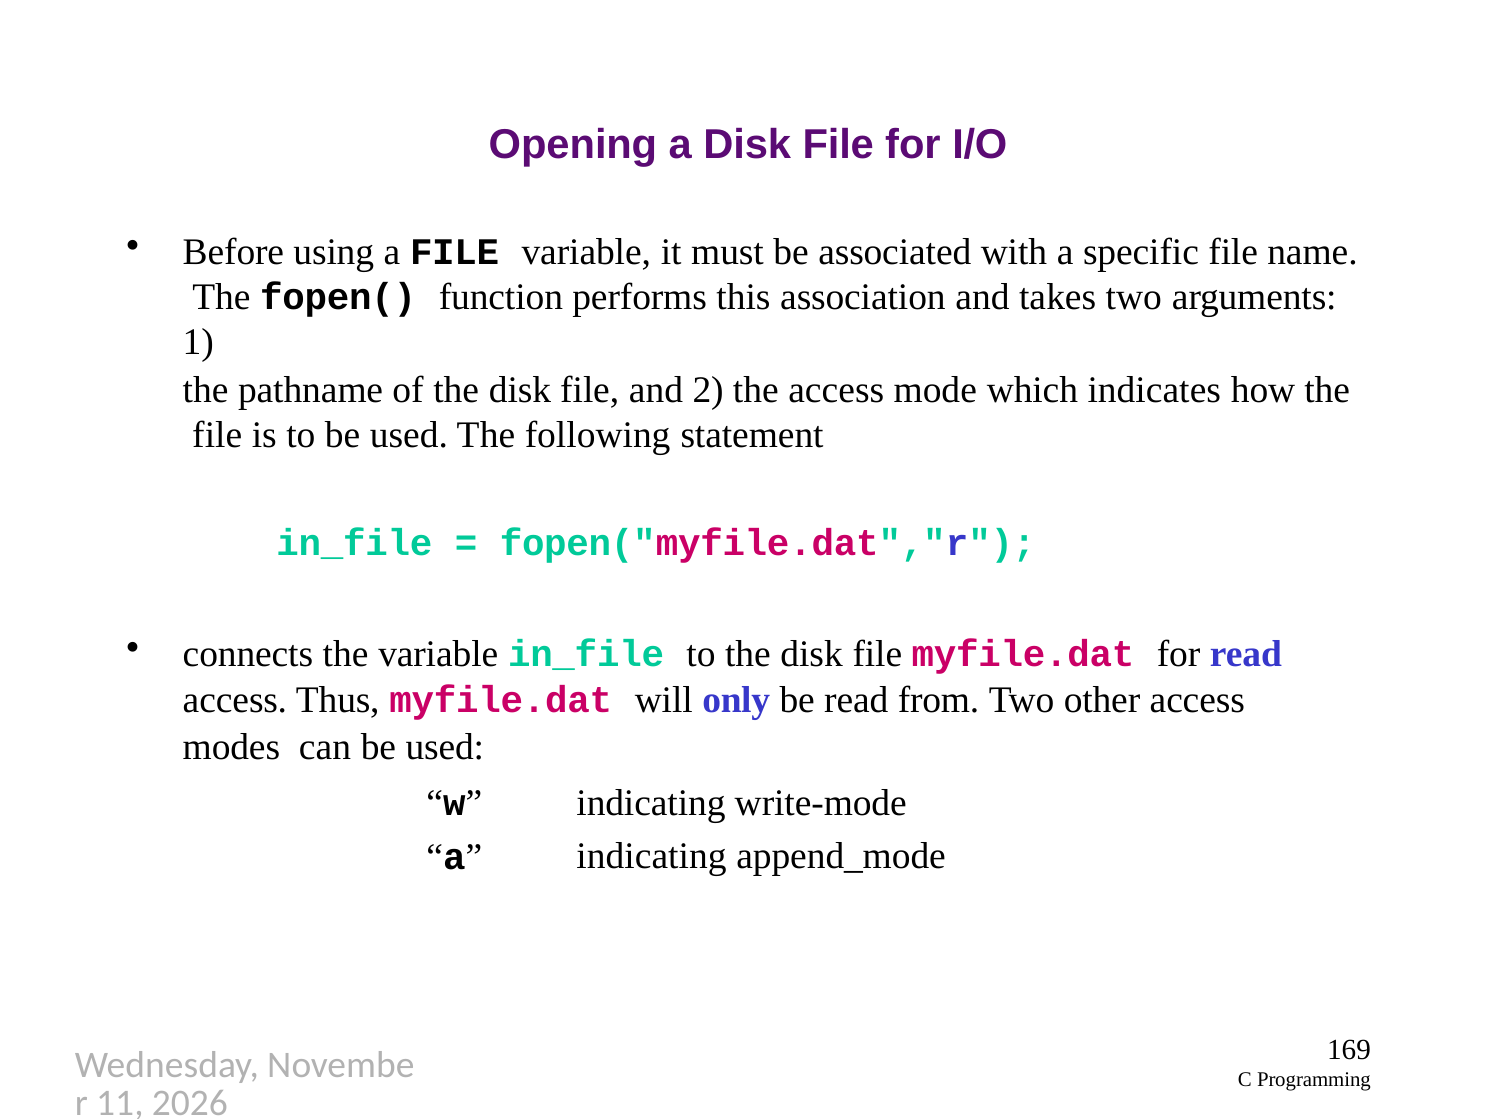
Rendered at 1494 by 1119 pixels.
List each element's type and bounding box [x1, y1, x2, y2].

title [200, 116, 1294, 226]
text_box [124, 226, 1361, 767]
slide_number [74, 1040, 419, 1097]
text_box [574, 768, 949, 877]
text_box [424, 777, 485, 878]
slide_number [1235, 1034, 1376, 1119]
